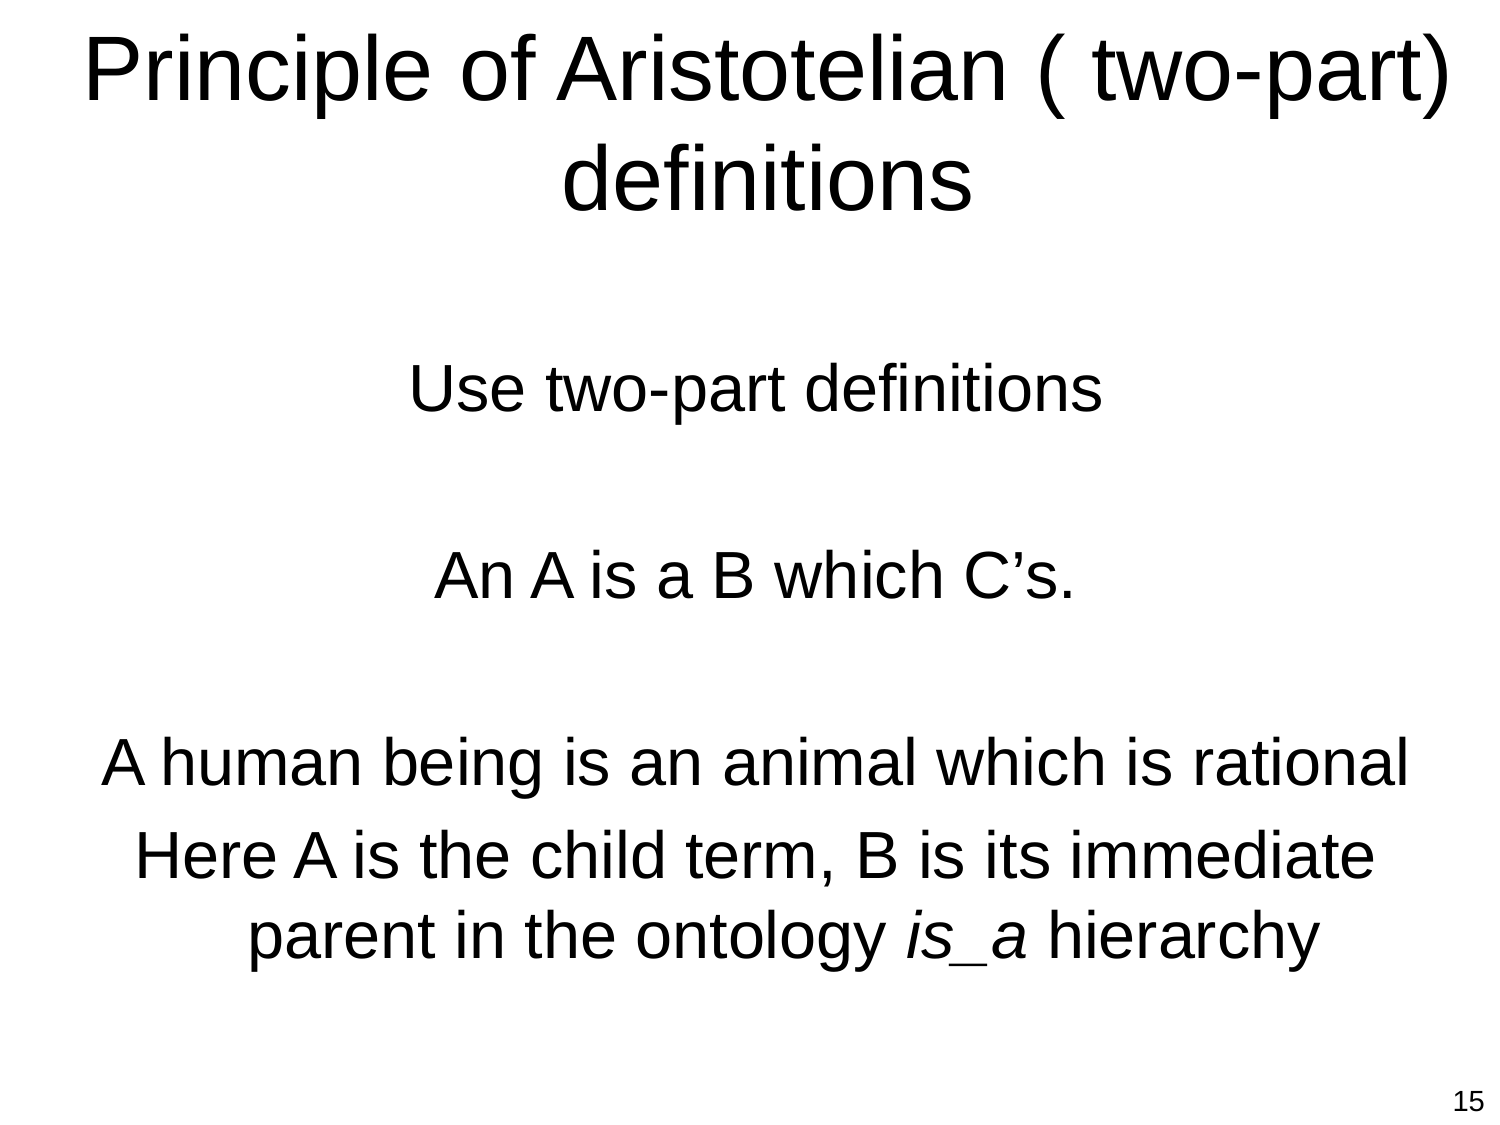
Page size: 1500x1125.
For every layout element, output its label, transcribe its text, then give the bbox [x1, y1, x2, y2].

list Use two-part definitions An A is a B which C’s. A human being is an animal which is rational Here A is the child term, B is its immediate parent in the ontology is_a hierarchy [62, 337, 1450, 1050]
title Principle of Aristotelian ( two-part) definitions [62, 24, 1476, 213]
slide_number 15 [1237, 1074, 1500, 1125]
